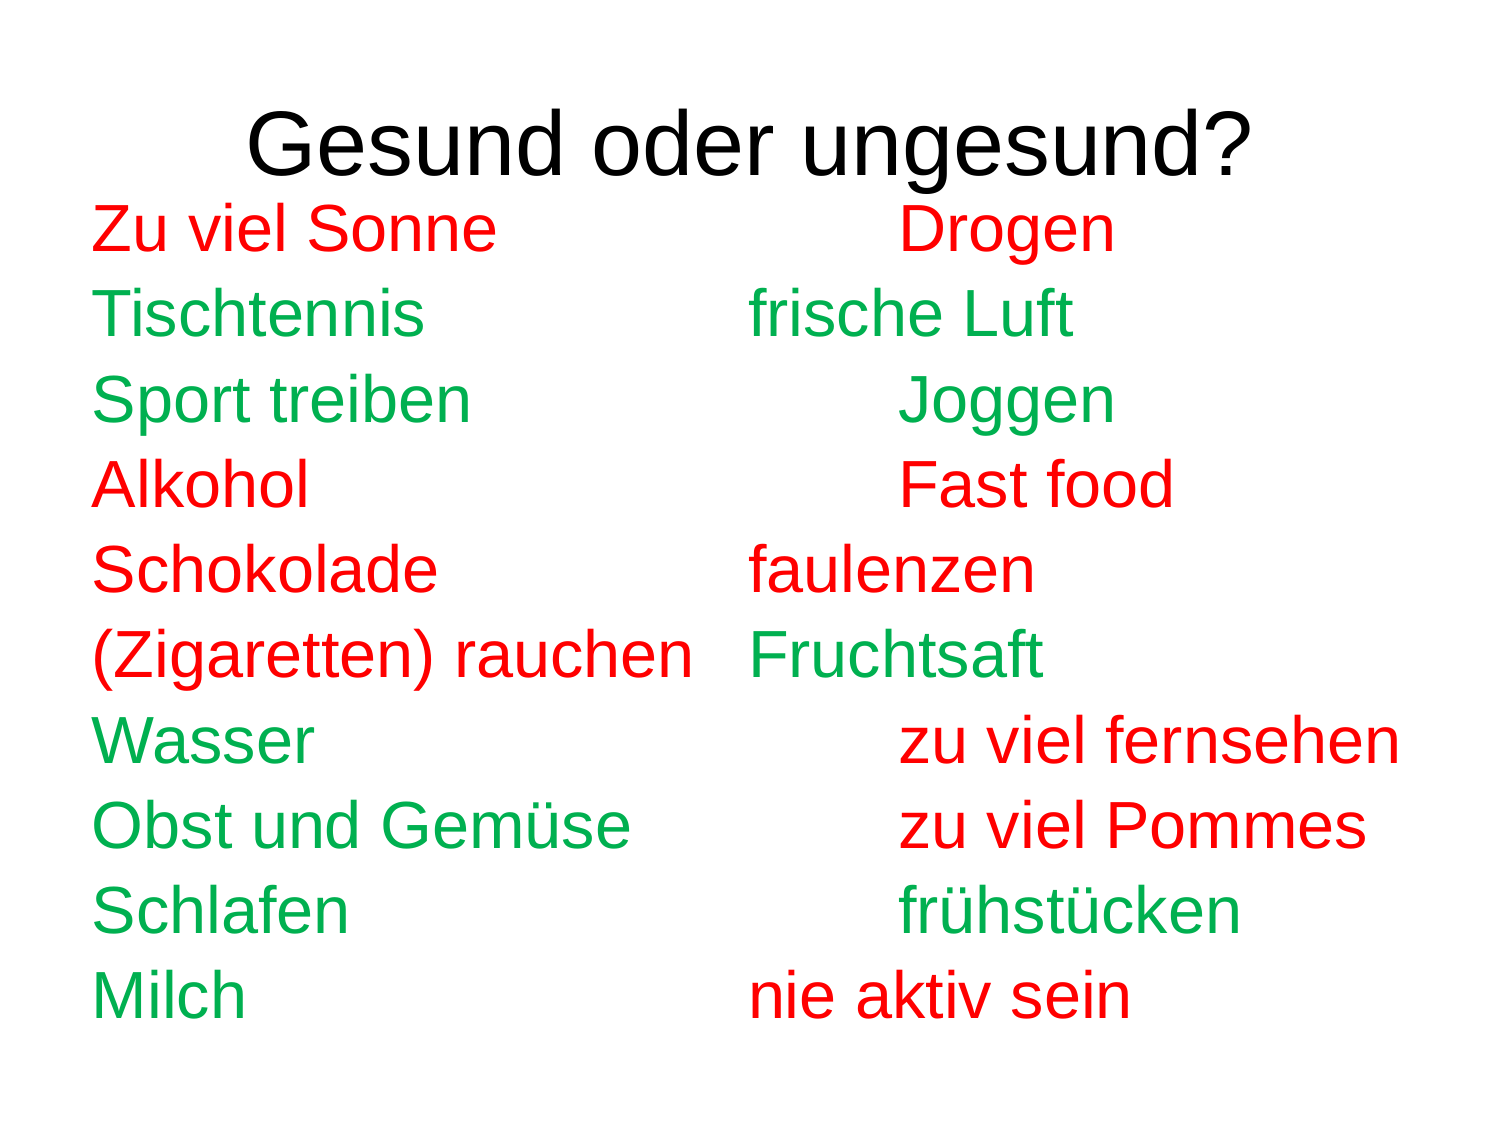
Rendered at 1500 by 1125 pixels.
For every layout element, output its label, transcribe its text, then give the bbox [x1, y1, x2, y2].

list Zu viel Sonne Drogen Tischtennis frische Luft Sport treiben Joggen Alkohol Fast food Schokolade faulenzen (Zigaretten) rauchen Fruchtsaft Wasser zu viel fernsehen Obst und Gemüse zu viel Pommes Schlafen frühstücken Milch nie aktiv sein [76, 186, 1428, 1125]
title Gesund oder ungesund? [74, 44, 1426, 233]
